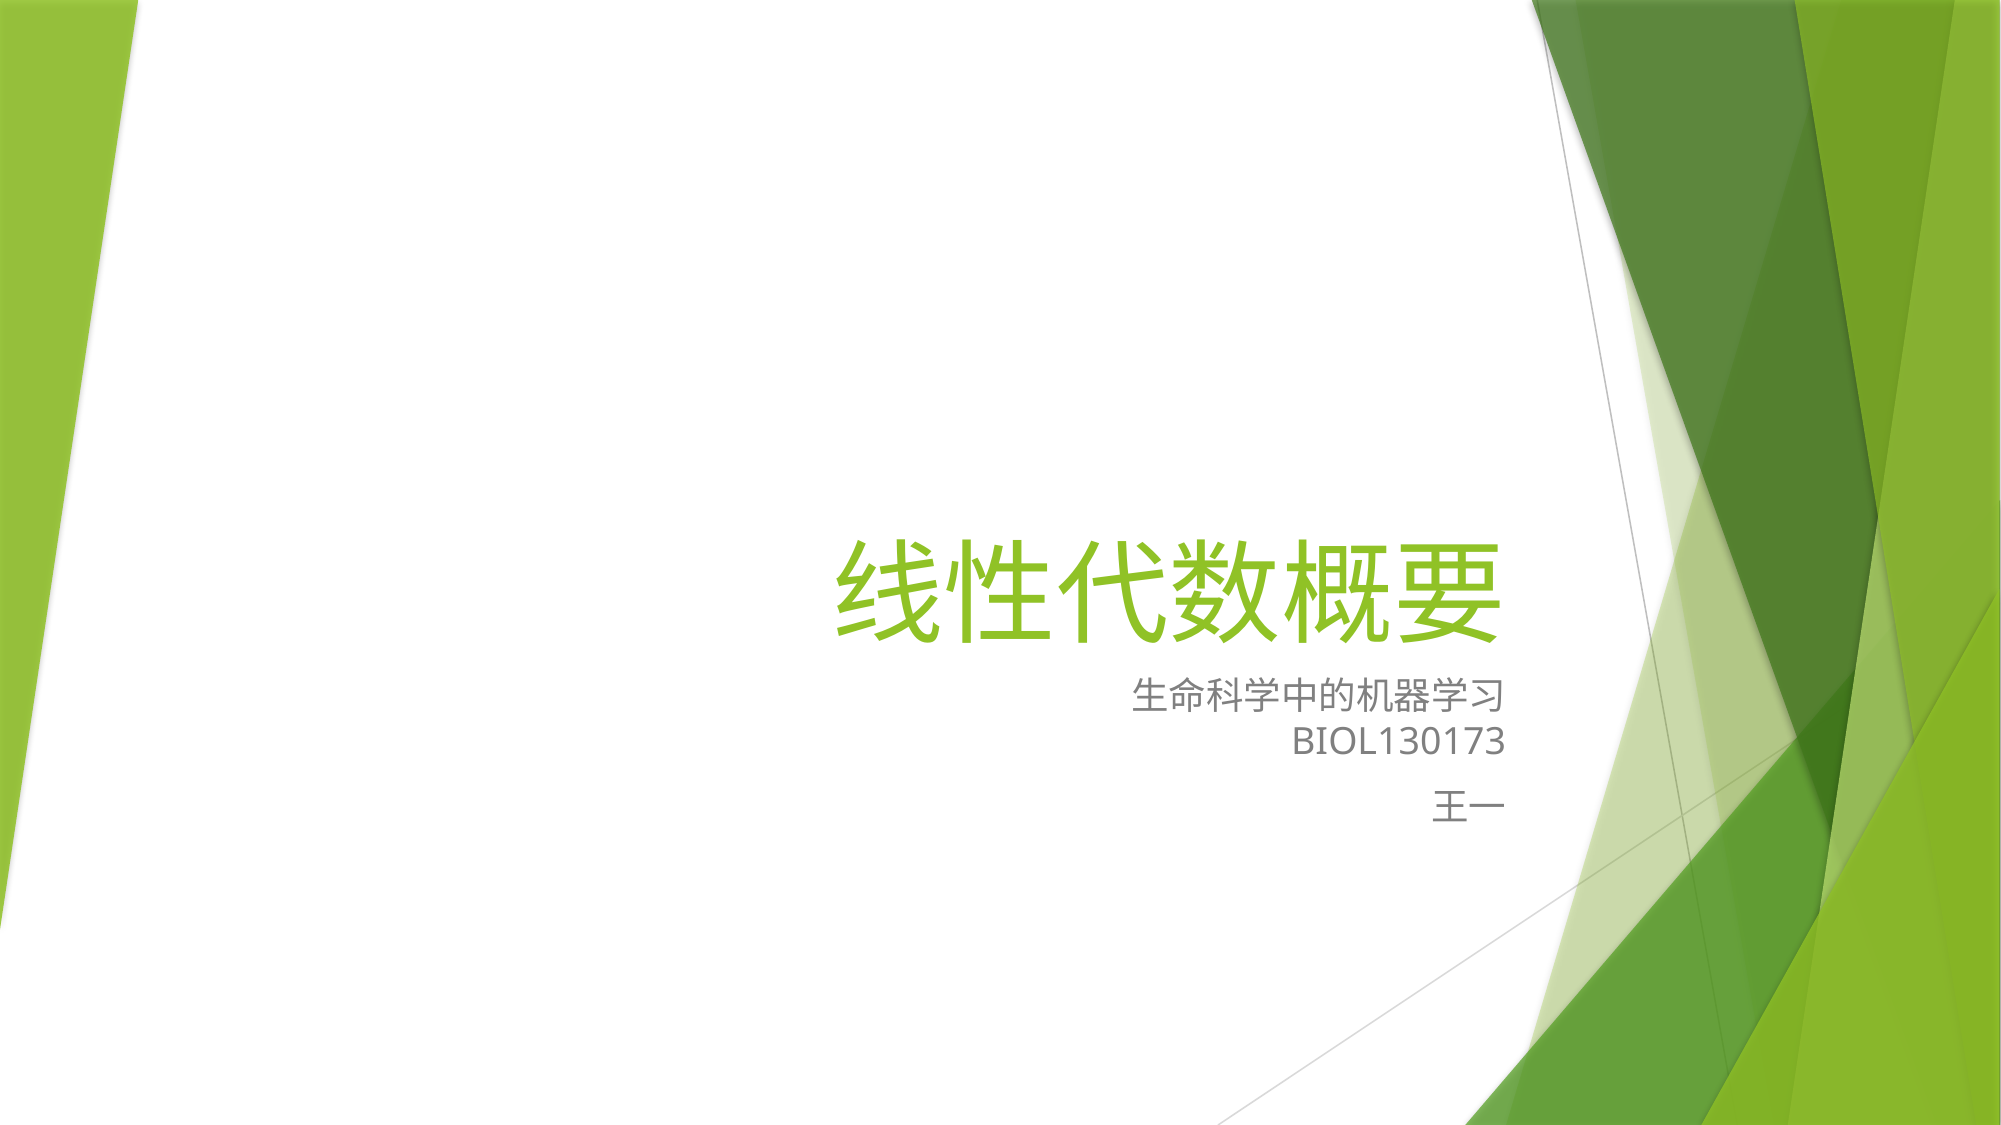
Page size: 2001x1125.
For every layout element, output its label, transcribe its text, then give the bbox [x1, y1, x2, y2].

subtitle 生命科学中的机器学习 BIOL130173 王一 [247, 664, 1522, 845]
title 线性代数概要 [247, 394, 1522, 664]
